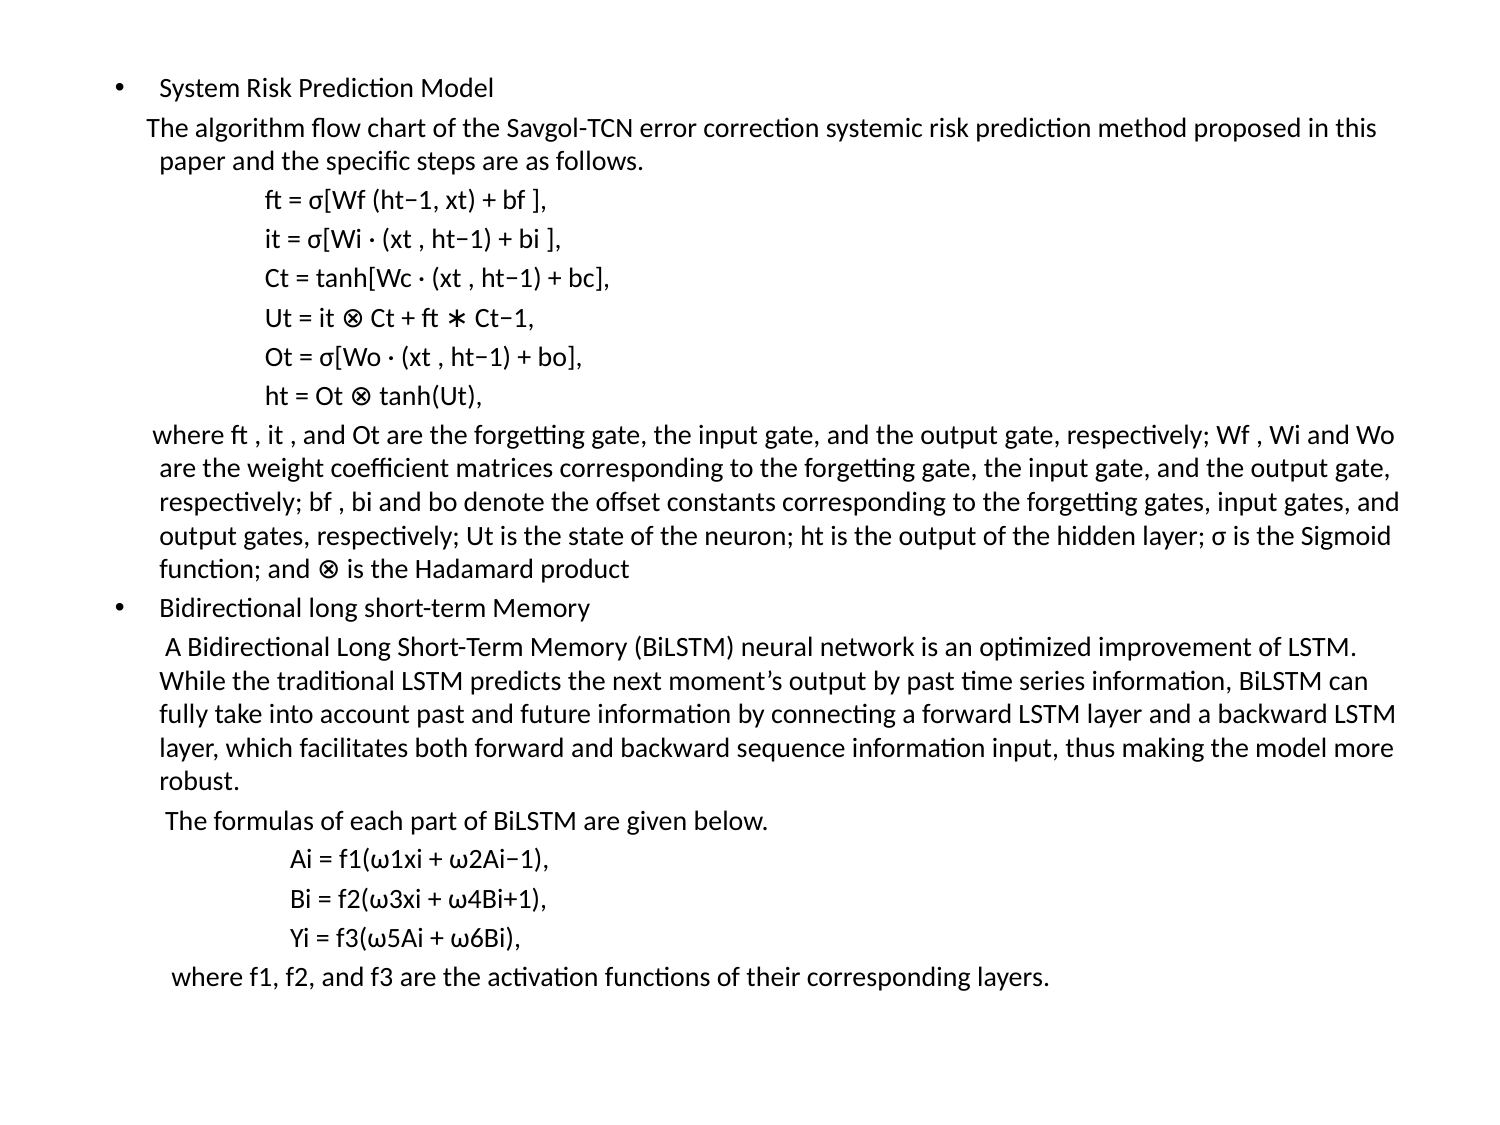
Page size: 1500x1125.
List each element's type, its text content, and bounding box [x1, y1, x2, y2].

list System Risk Prediction Model The algorithm flow chart of the Savgol-TCN error correction systemic risk prediction method proposed in this paper and the specific steps are as follows. ft = σ[Wf (ht−1, xt) + bf ], it = σ[Wi · (xt , ht−1) + bi ], Ct = tanh[Wc · (xt , ht−1) + bc], Ut = it ⊗ Ct + ft ∗ Ct−1, Ot = σ[Wo · (xt , ht−1) + bo], ht = Ot ⊗ tanh(Ut), where ft , it , and Ot are the forgetting gate, the input gate, and the output gate, respectively; Wf , Wi and Wo are the weight coefficient matrices corresponding to the forgetting gate, the input gate, and the output gate, respectively; bf , bi and bo denote the offset constants corresponding to the forgetting gates, input gates, and output gates, respectively; Ut is the state of the neuron; ht is the output of the hidden layer; σ is the Sigmoid function; and ⊗ is the Hadamard product Bidirectional long short-term Memory A Bidirectional Long Short-Term Memory (BiLSTM) neural network is an optimized improvement of LSTM. While the traditional LSTM predicts the next moment’s output by past time series information, BiLSTM can fully take into account past and future information by connecting a forward LSTM layer and a backward LSTM layer, which facilitates both forward and backward sequence information input, thus making the model more robust. The formulas of each part of BiLSTM are given below. Ai = f1(ω1xi + ω2Ai−1), Bi = f2(ω3xi + ω4Bi+1), Yi = f3(ω5Ai + ω6Bi), where f1, f2, and f3 are the activation functions of their corresponding layers. [99, 62, 1425, 1005]
